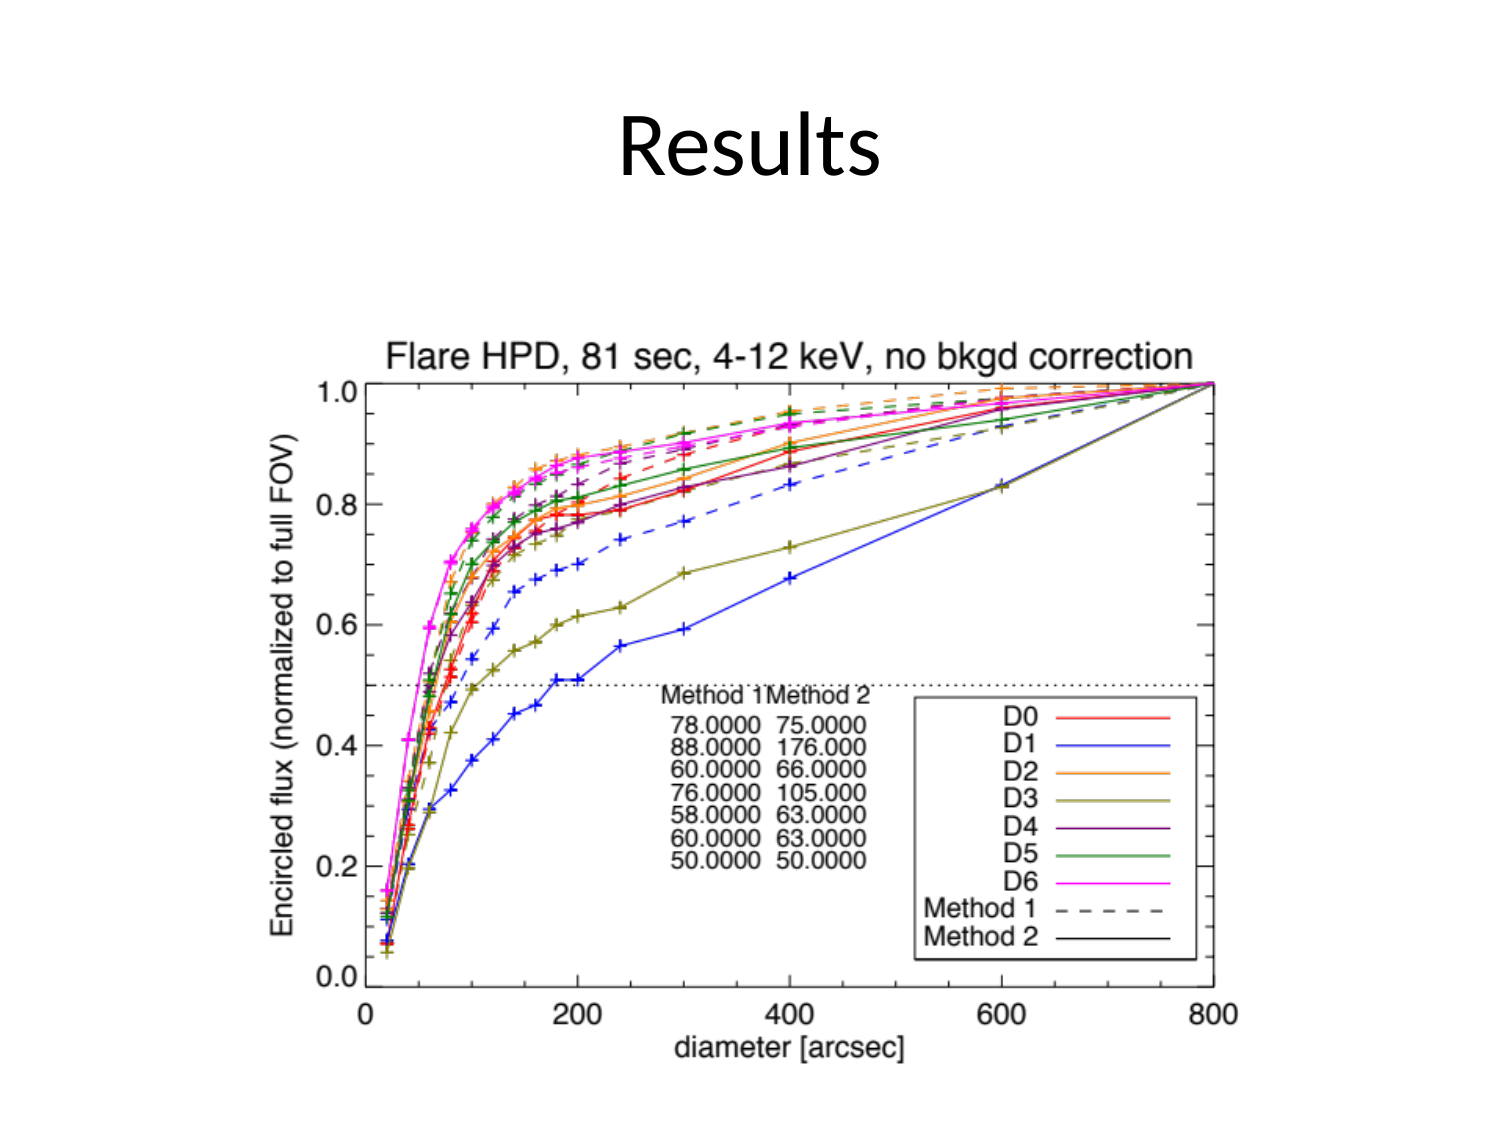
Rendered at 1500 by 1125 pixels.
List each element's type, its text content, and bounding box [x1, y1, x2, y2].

picture [203, 278, 1294, 1100]
title Results [75, 45, 1425, 233]
